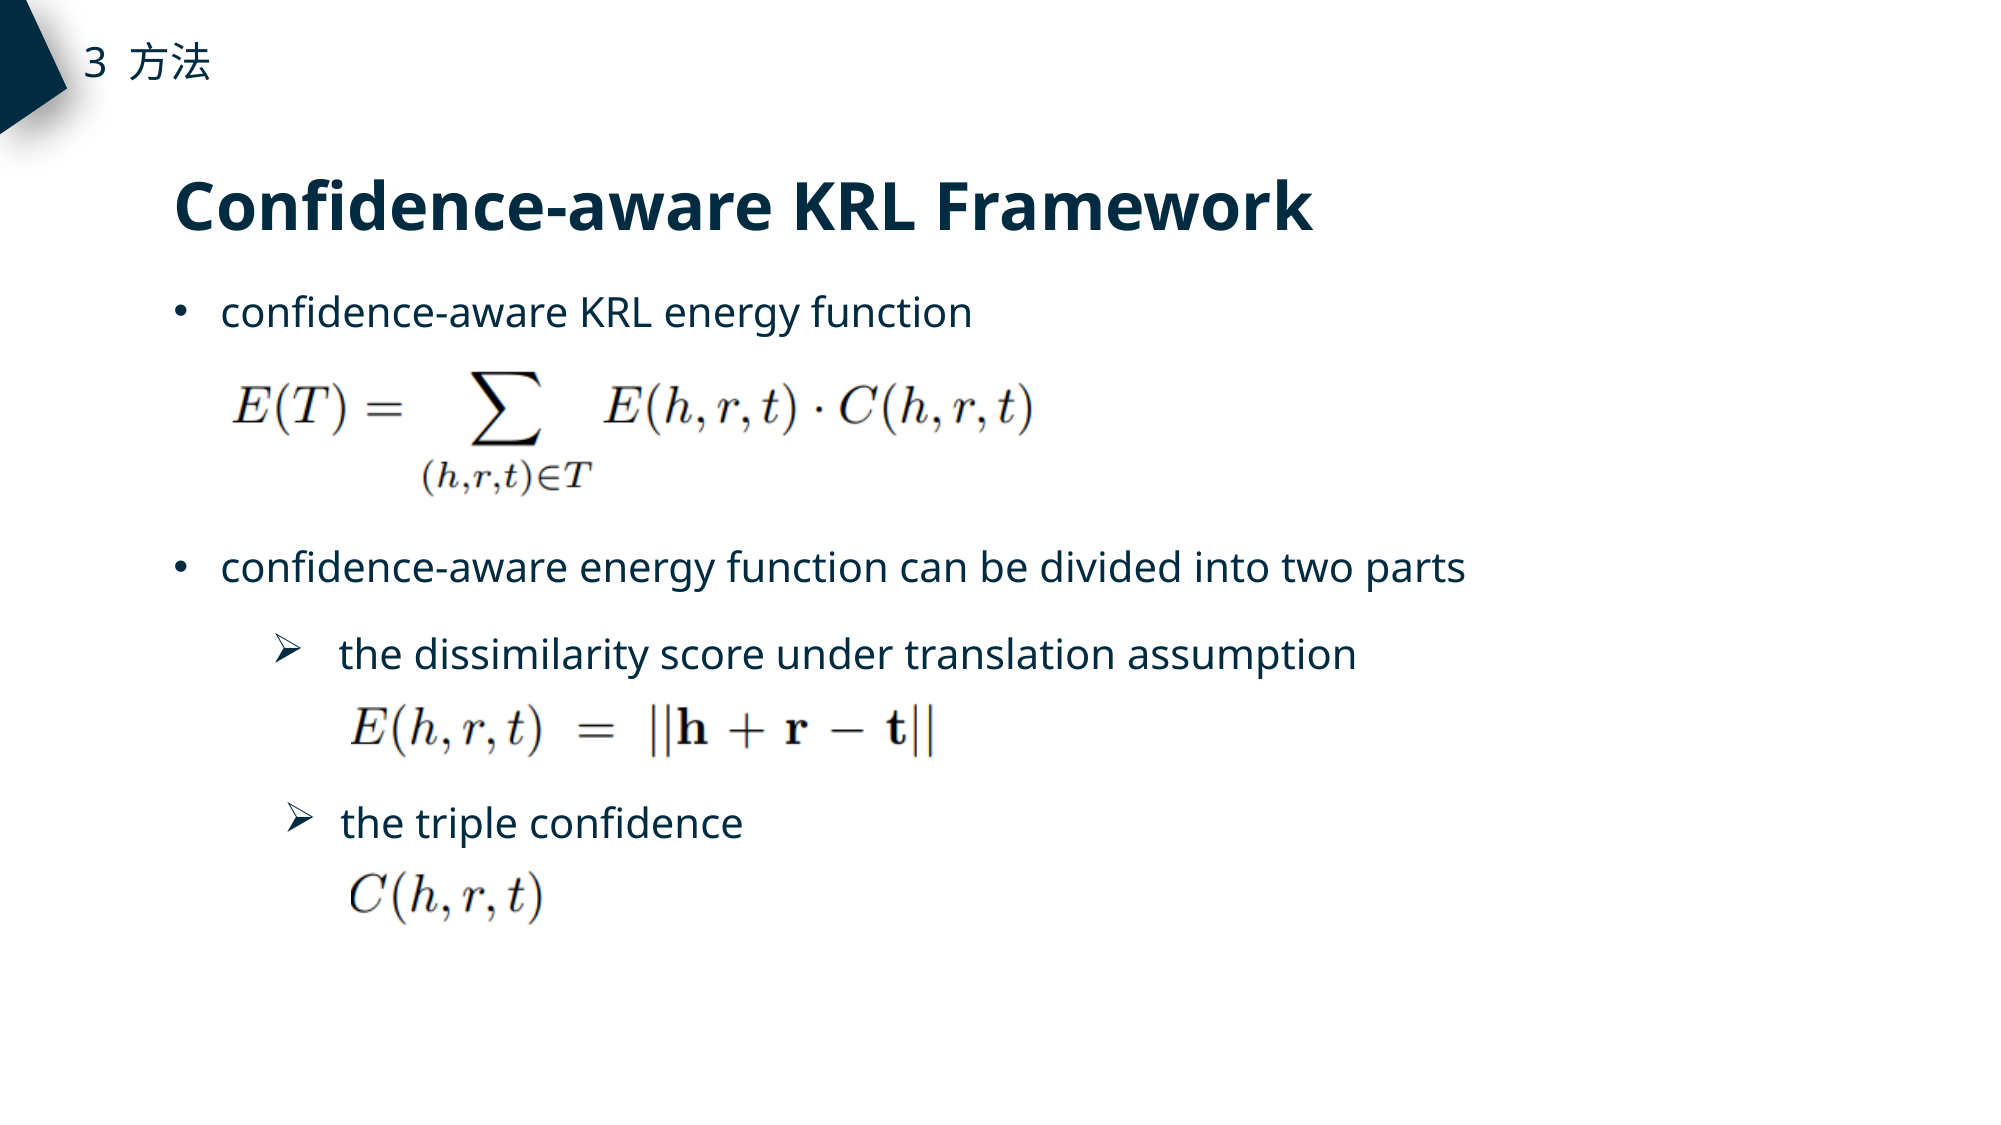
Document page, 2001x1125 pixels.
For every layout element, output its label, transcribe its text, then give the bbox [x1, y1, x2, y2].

text_box the dissimilarity score under translation assumption [256, 605, 2000, 751]
picture [222, 358, 1036, 500]
text_box the triple confidence [269, 774, 2000, 855]
text_box confidence-aware KRL energy function [158, 263, 1913, 473]
text_box Confidence-aware KRL Framework [158, 156, 1808, 252]
picture [351, 865, 547, 934]
text_box 3 方法 [68, 28, 227, 144]
picture [351, 698, 942, 765]
text_box confidence-aware energy function can be divided into two parts [158, 518, 1913, 664]
text_box [0, 0, 68, 135]
